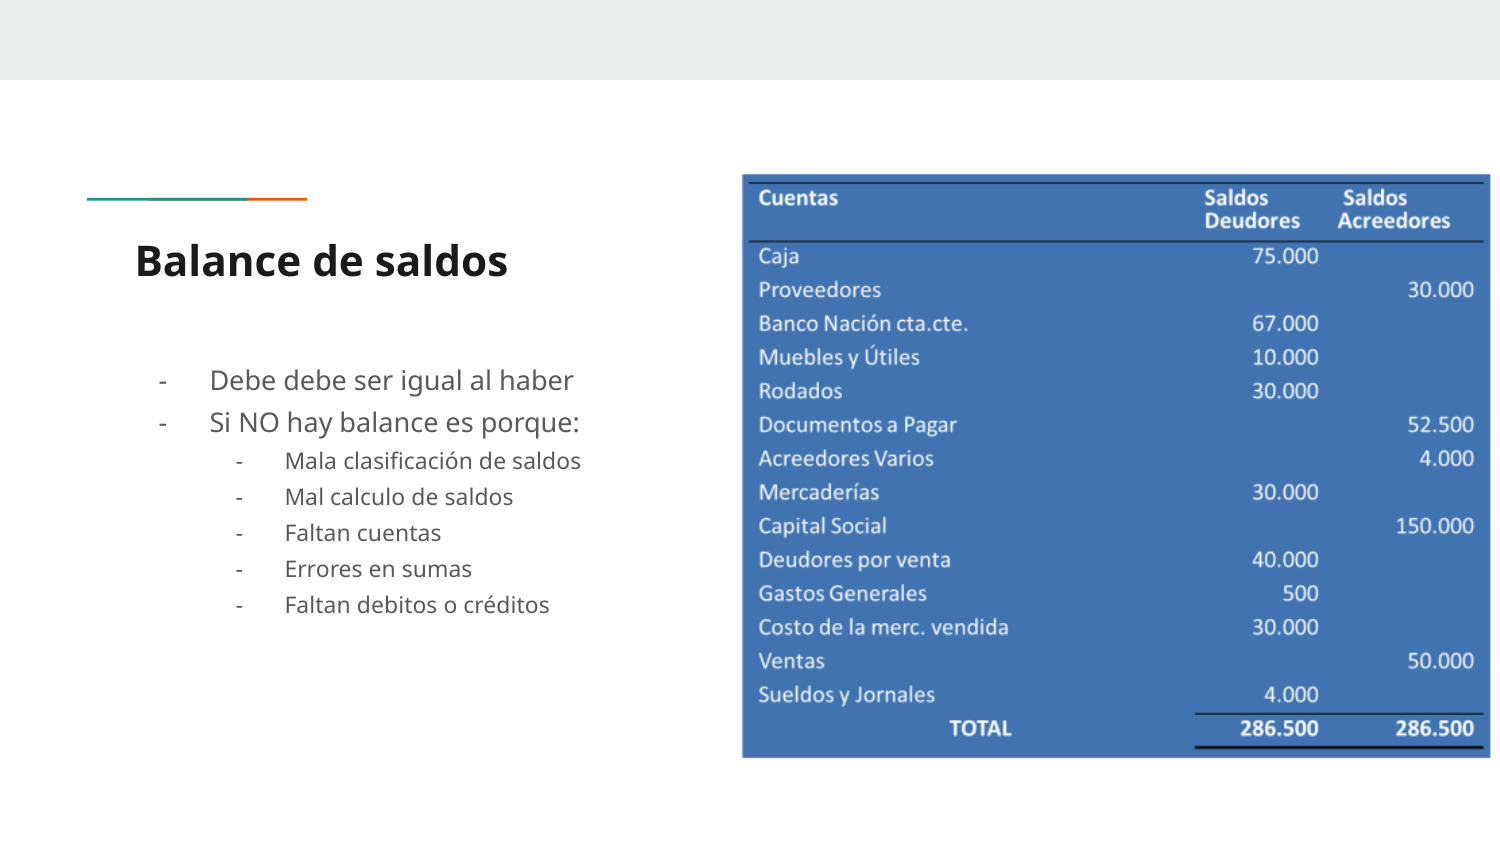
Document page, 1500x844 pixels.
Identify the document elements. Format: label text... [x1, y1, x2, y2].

list Debe debe ser igual al haber Si NO hay balance es porque: Mala clasificación de saldos Mal calculo de saldos Faltan cuentas Errores en sumas Faltan debitos o créditos [119, 341, 711, 712]
title Balance de saldos [119, 216, 725, 305]
picture [730, 164, 1500, 773]
